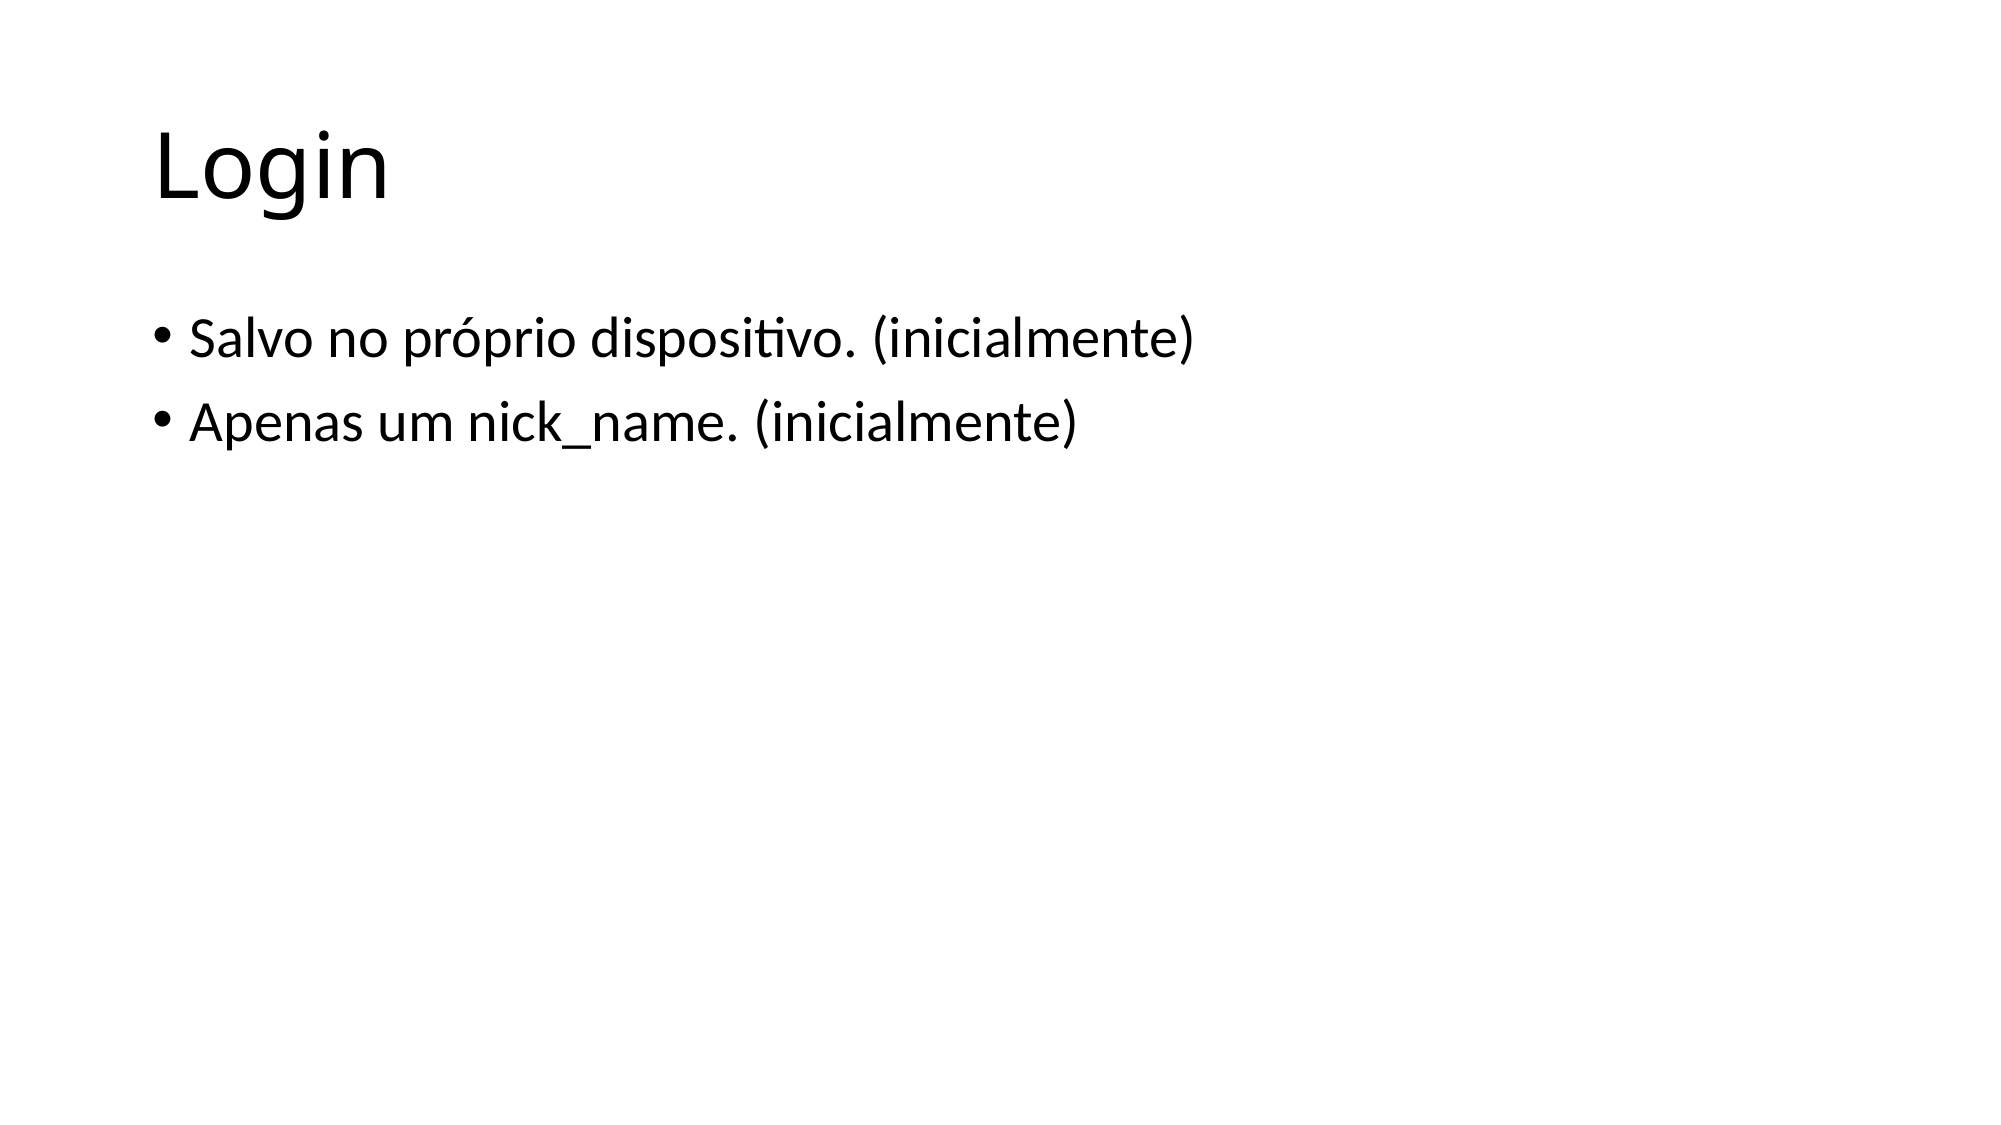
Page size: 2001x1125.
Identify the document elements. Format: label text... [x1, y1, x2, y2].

list Salvo no próprio dispositivo. (inicialmente) Apenas um nick_name. (inicialmente) [137, 299, 1863, 1014]
title Login [137, 59, 1863, 278]
